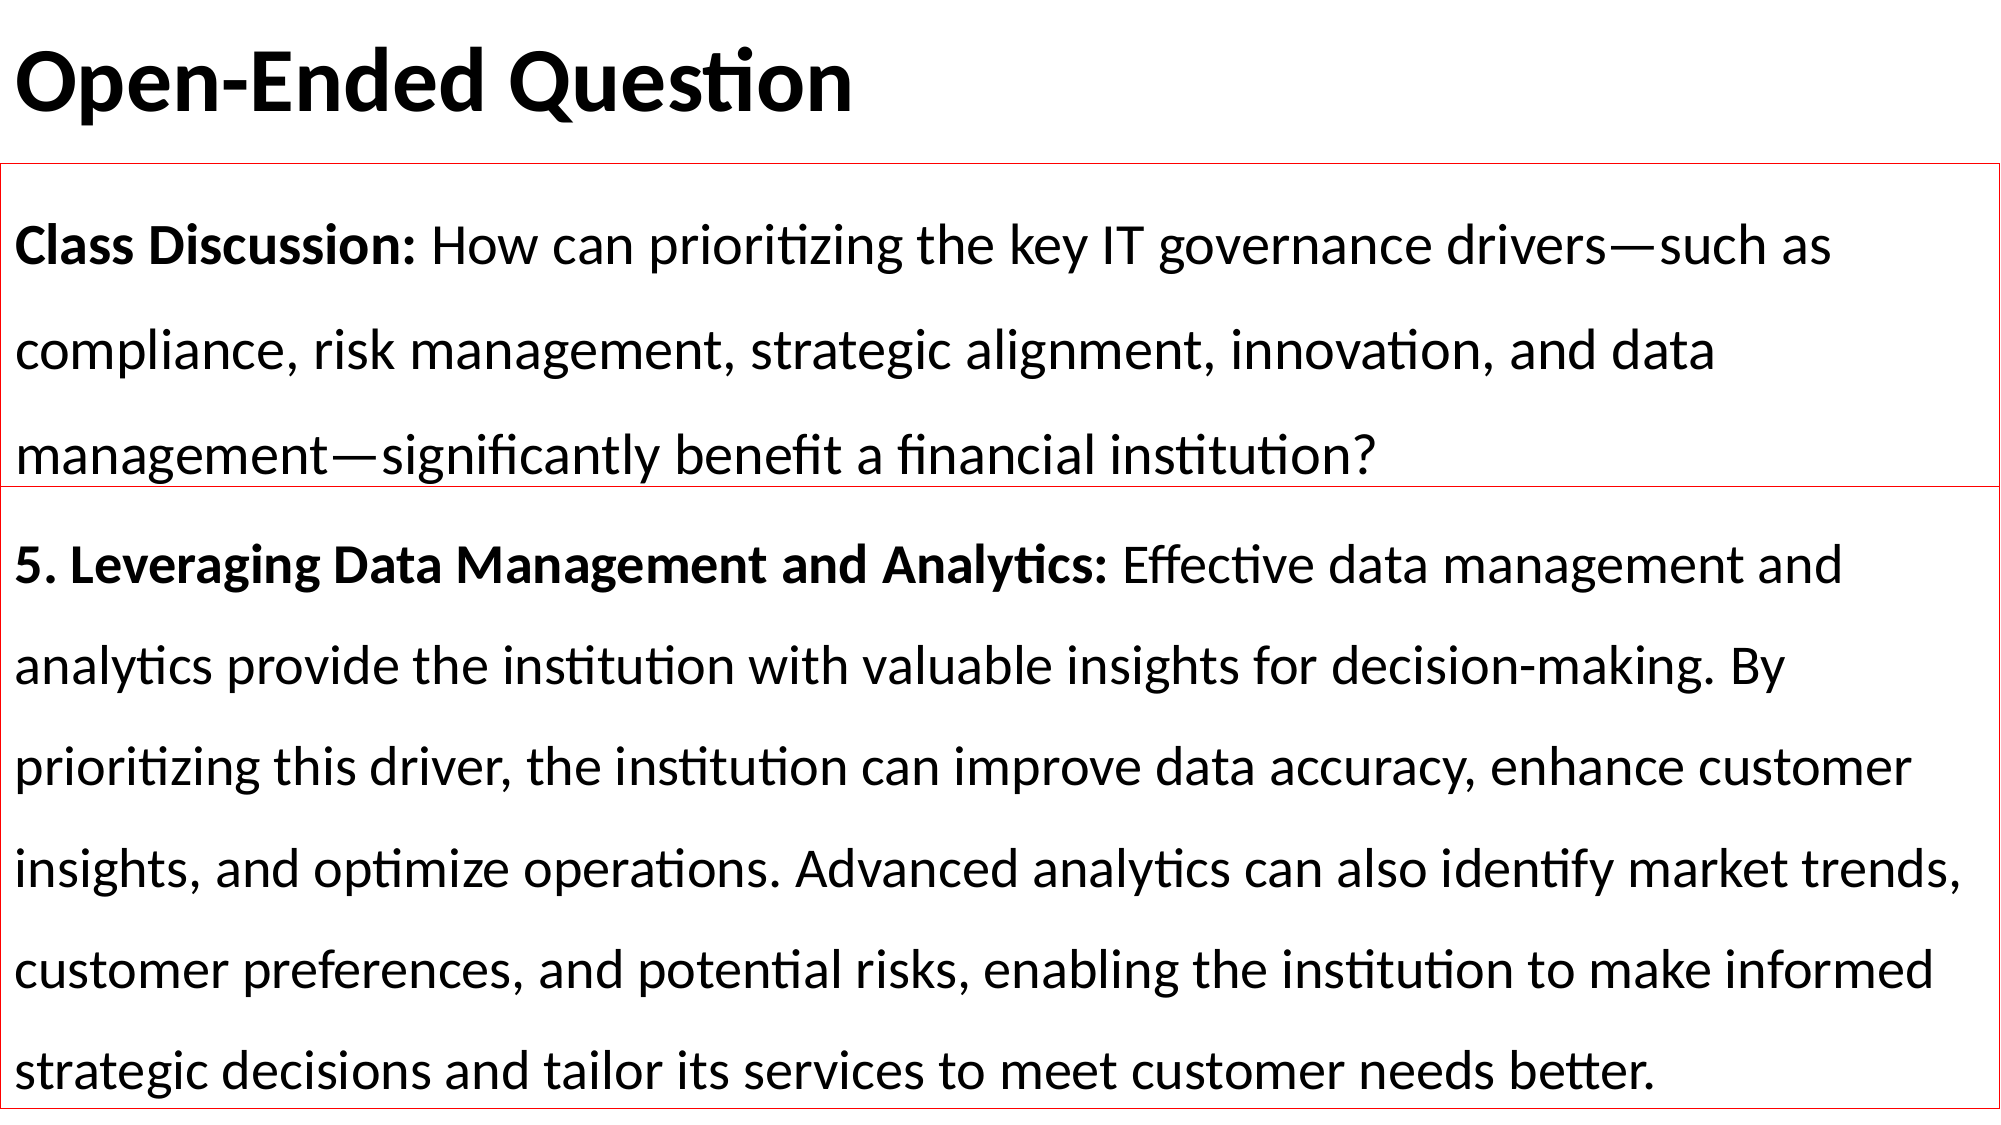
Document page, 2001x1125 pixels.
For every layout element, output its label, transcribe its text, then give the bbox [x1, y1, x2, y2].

title Open-Ended Question [0, 0, 2000, 163]
text_box 5. Leveraging Data Management and Analytics: Effective data management and analytics provide the institution with valuable insights for decision-making. By prioritizing this driver, the institution can improve data accuracy, enhance customer insights, and optimize operations. Advanced analytics can also identify market trends, customer preferences, and potential risks, enabling the institution to make informed strategic decisions and tailor its services to meet customer needs better. [0, 486, 2000, 1109]
list Class Discussion: How can prioritizing the key IT governance drivers—such as compliance, risk management, strategic alignment, innovation, and data management—significantly benefit a financial institution? [0, 163, 2000, 486]
